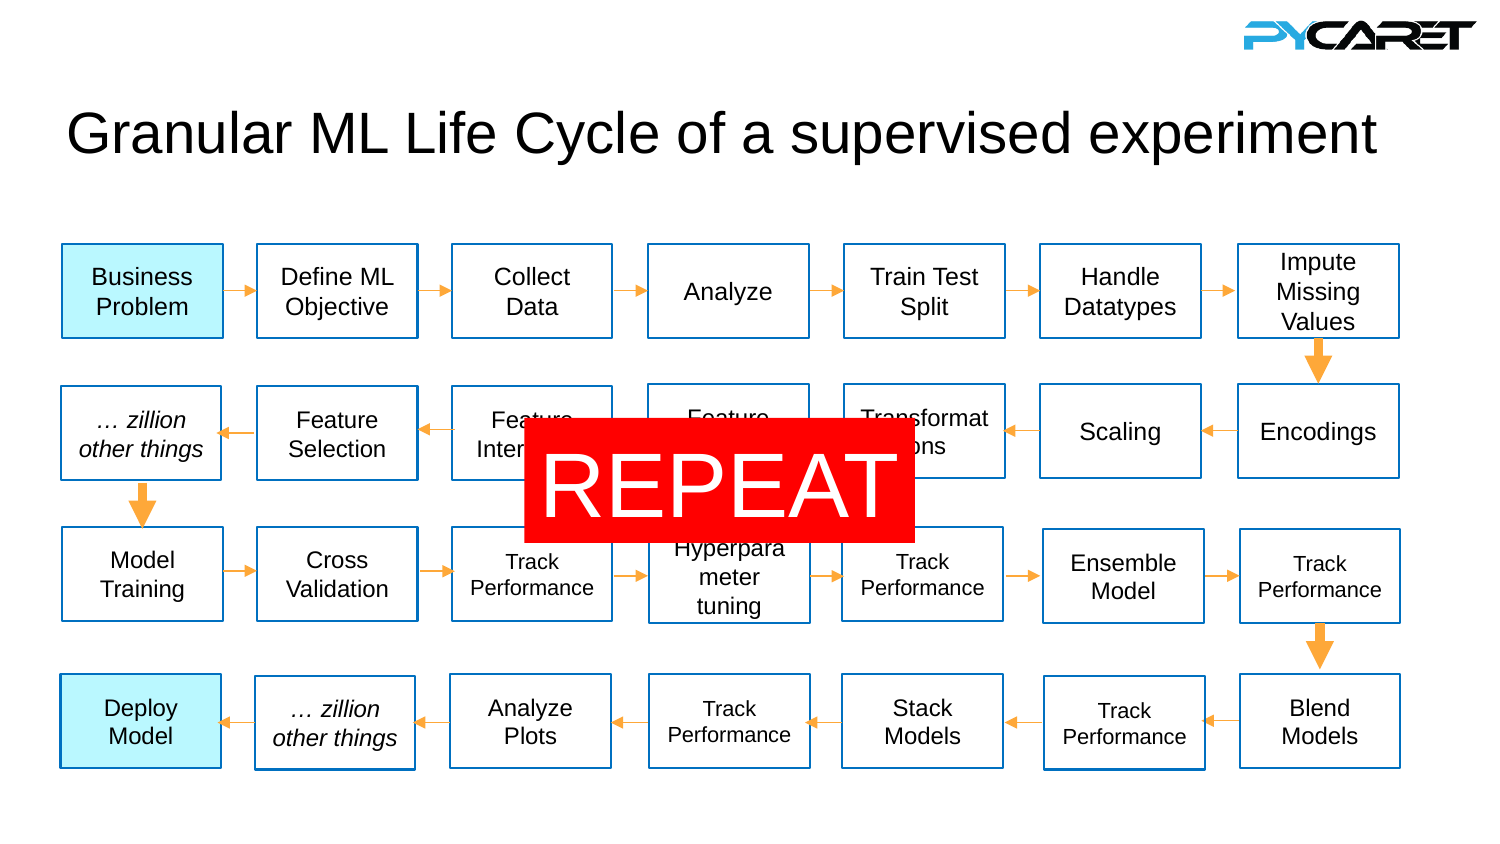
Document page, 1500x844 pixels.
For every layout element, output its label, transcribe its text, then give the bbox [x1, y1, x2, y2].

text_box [61, 482, 1401, 623]
picture [1244, 20, 1477, 50]
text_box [61, 243, 1399, 337]
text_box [60, 337, 1399, 481]
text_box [60, 623, 1401, 770]
title Granular ML Life Cycle of a supervised experiment [51, 80, 1449, 175]
